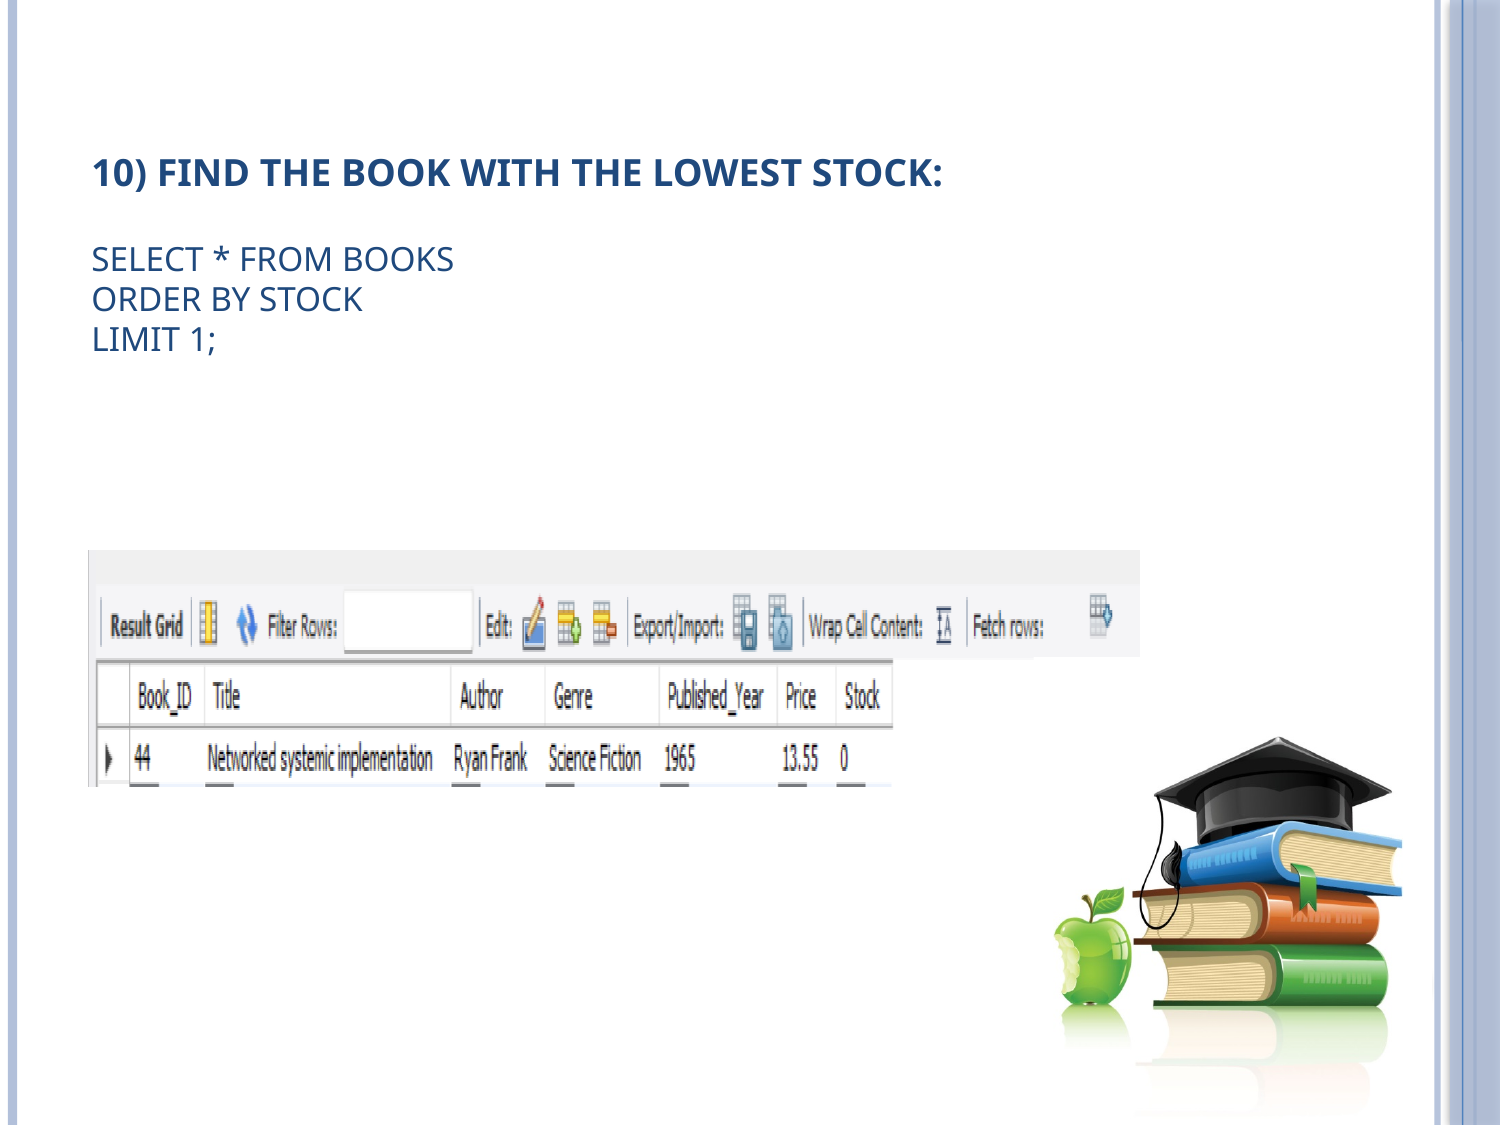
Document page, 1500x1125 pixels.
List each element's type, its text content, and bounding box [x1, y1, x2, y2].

picture [1032, 657, 1445, 1121]
title 10) Find the book with the lowest stock: SELECT * FROM Books ORDER BY stock LIMIT 1; [76, 338, 1302, 526]
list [87, 549, 1141, 788]
